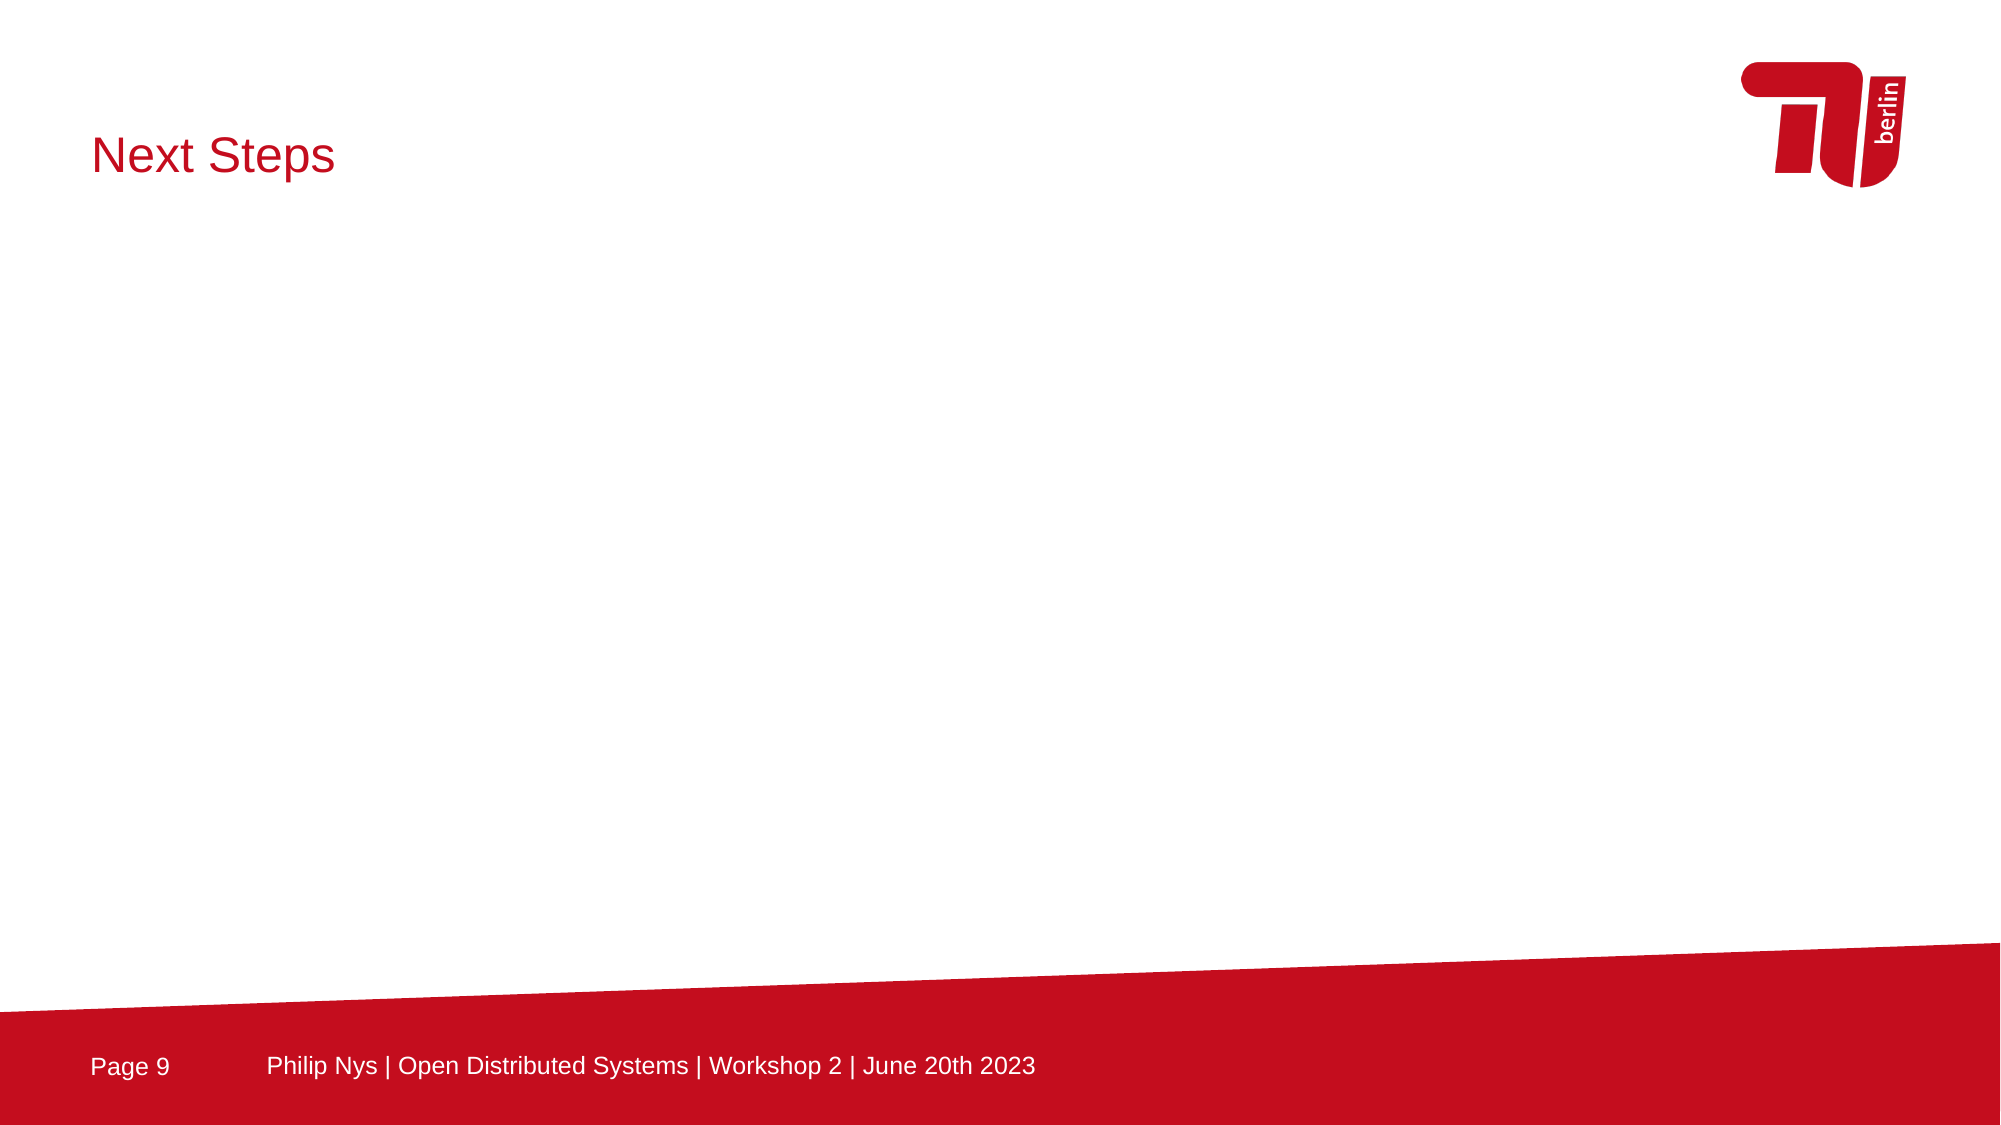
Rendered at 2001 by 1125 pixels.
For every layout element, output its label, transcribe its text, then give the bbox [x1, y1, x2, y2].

list Next Steps [91, 65, 1455, 183]
picture [1741, 62, 1906, 188]
